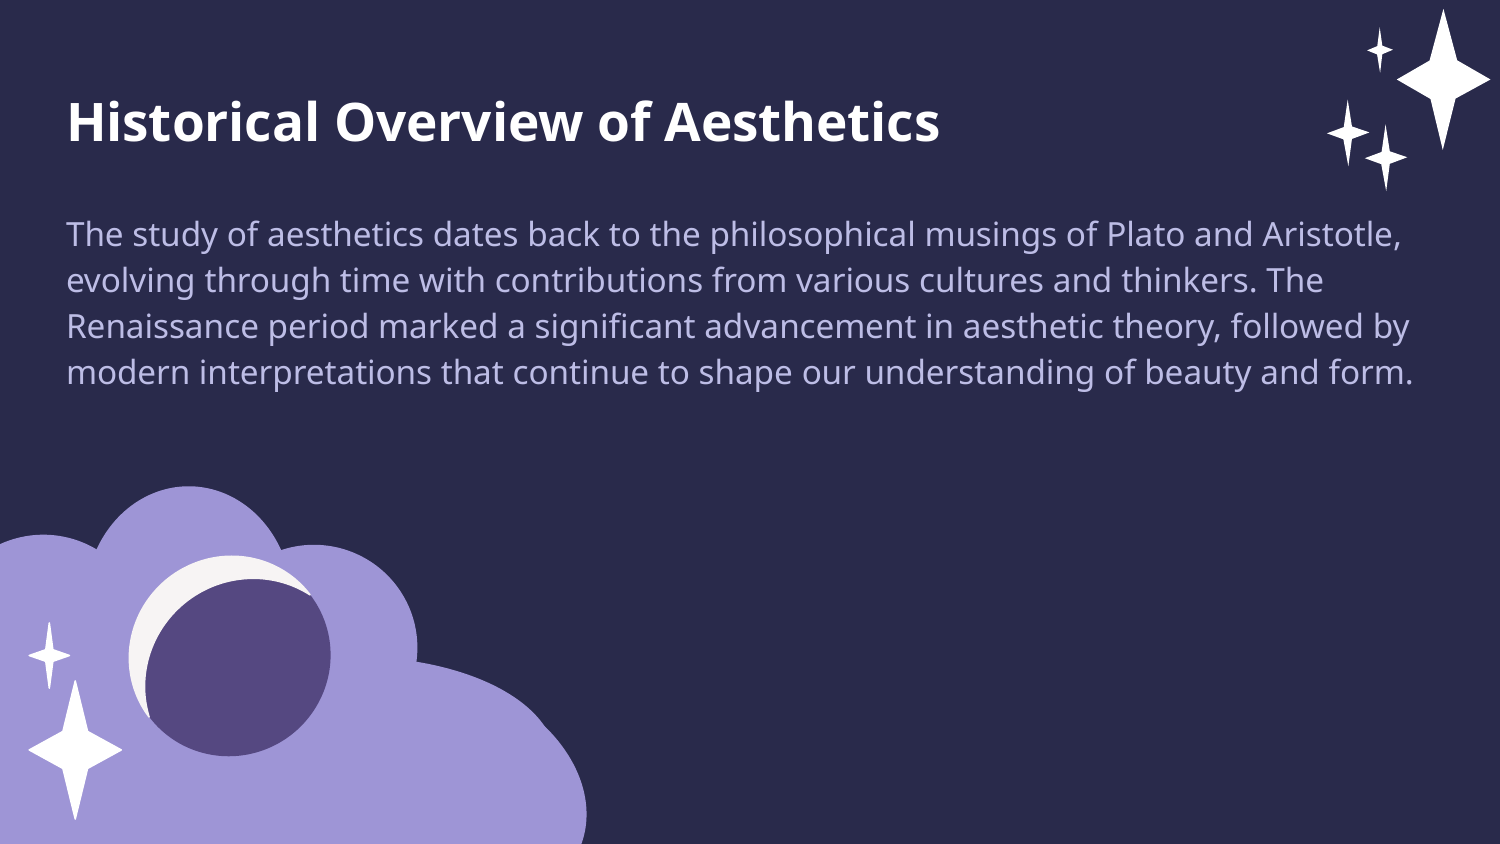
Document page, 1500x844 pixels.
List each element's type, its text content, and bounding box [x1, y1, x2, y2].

text_box Historical Overview of Aesthetics [51, 72, 1321, 167]
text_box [1326, 8, 1491, 192]
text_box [0, 486, 621, 844]
text_box The study of aesthetics dates back to the philosophical musings of Plato and Aristotle, evolving through time with contributions from various cultures and thinkers. The Renaissance period marked a significant advancement in aesthetic theory, followed by modern interpretations that continue to shape our understanding of beauty and form. [51, 192, 1449, 465]
